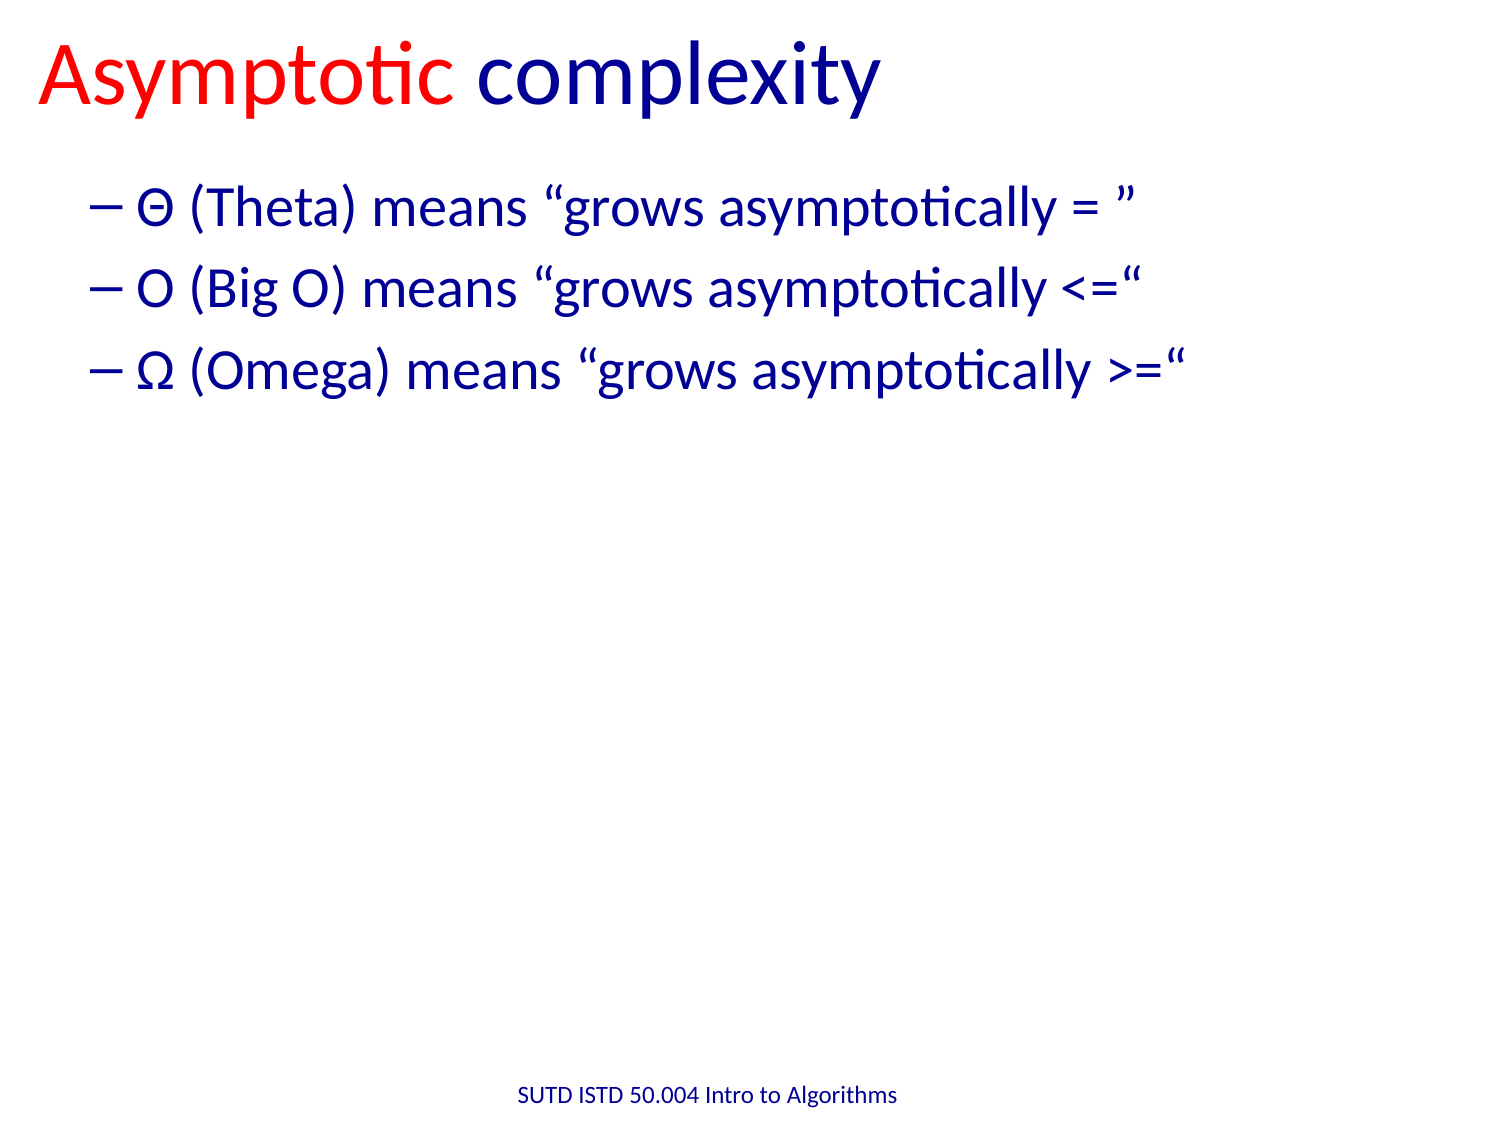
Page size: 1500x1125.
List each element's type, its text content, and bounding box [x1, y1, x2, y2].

footer SUTD ISTD 50.004 Intro to Algorithms [473, 1063, 949, 1123]
title Asymptotic complexity [23, 4, 1374, 132]
list Θ (Theta) means “grows asymptotically = ” O (Big O) means “grows asymptotically <=“ Ω (Omega) means “grows asymptotically >=“ [0, 160, 1500, 1026]
